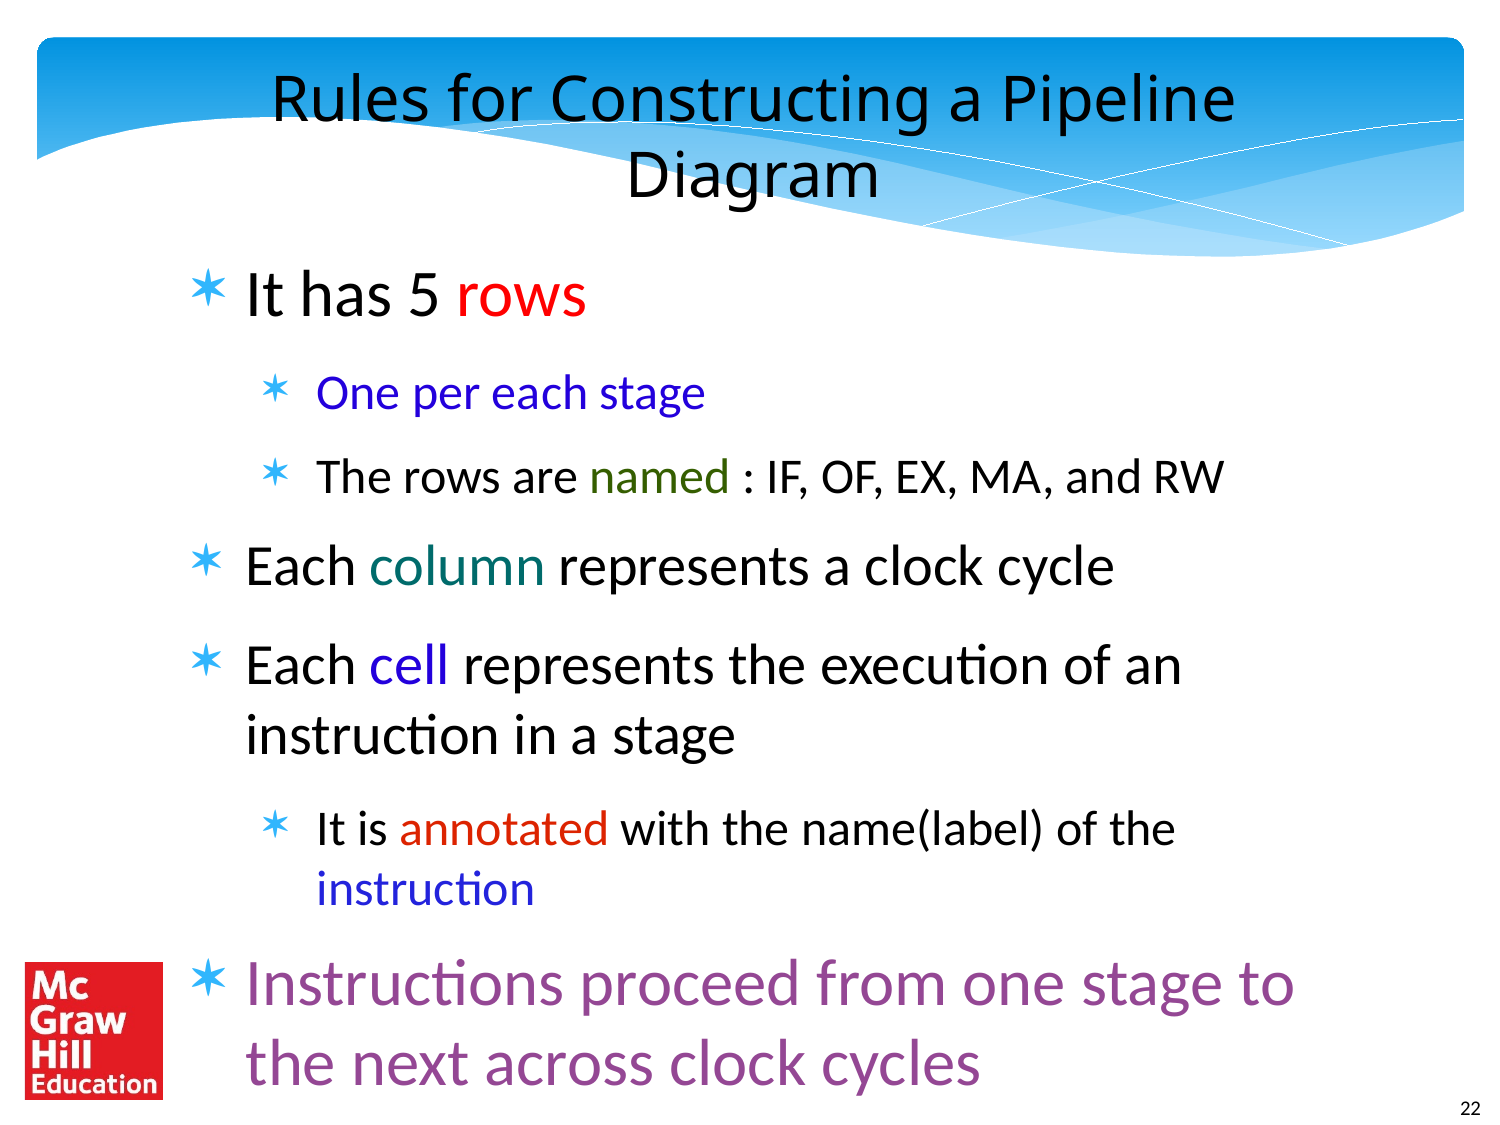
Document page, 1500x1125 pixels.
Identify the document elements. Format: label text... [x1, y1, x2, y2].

title Rules for Constructing a Pipeline Diagram [145, 57, 1363, 211]
list It has 5 rows One per each stage The rows are named : IF, OF, EX, MA, and RW Each column represents a clock cycle Each cell represents the execution of an instruction in a stage It is annotated with the name(label) of the instruction Instructions proceed from one stage to the next across clock cycles [174, 249, 1355, 1113]
picture [24, 962, 163, 1100]
